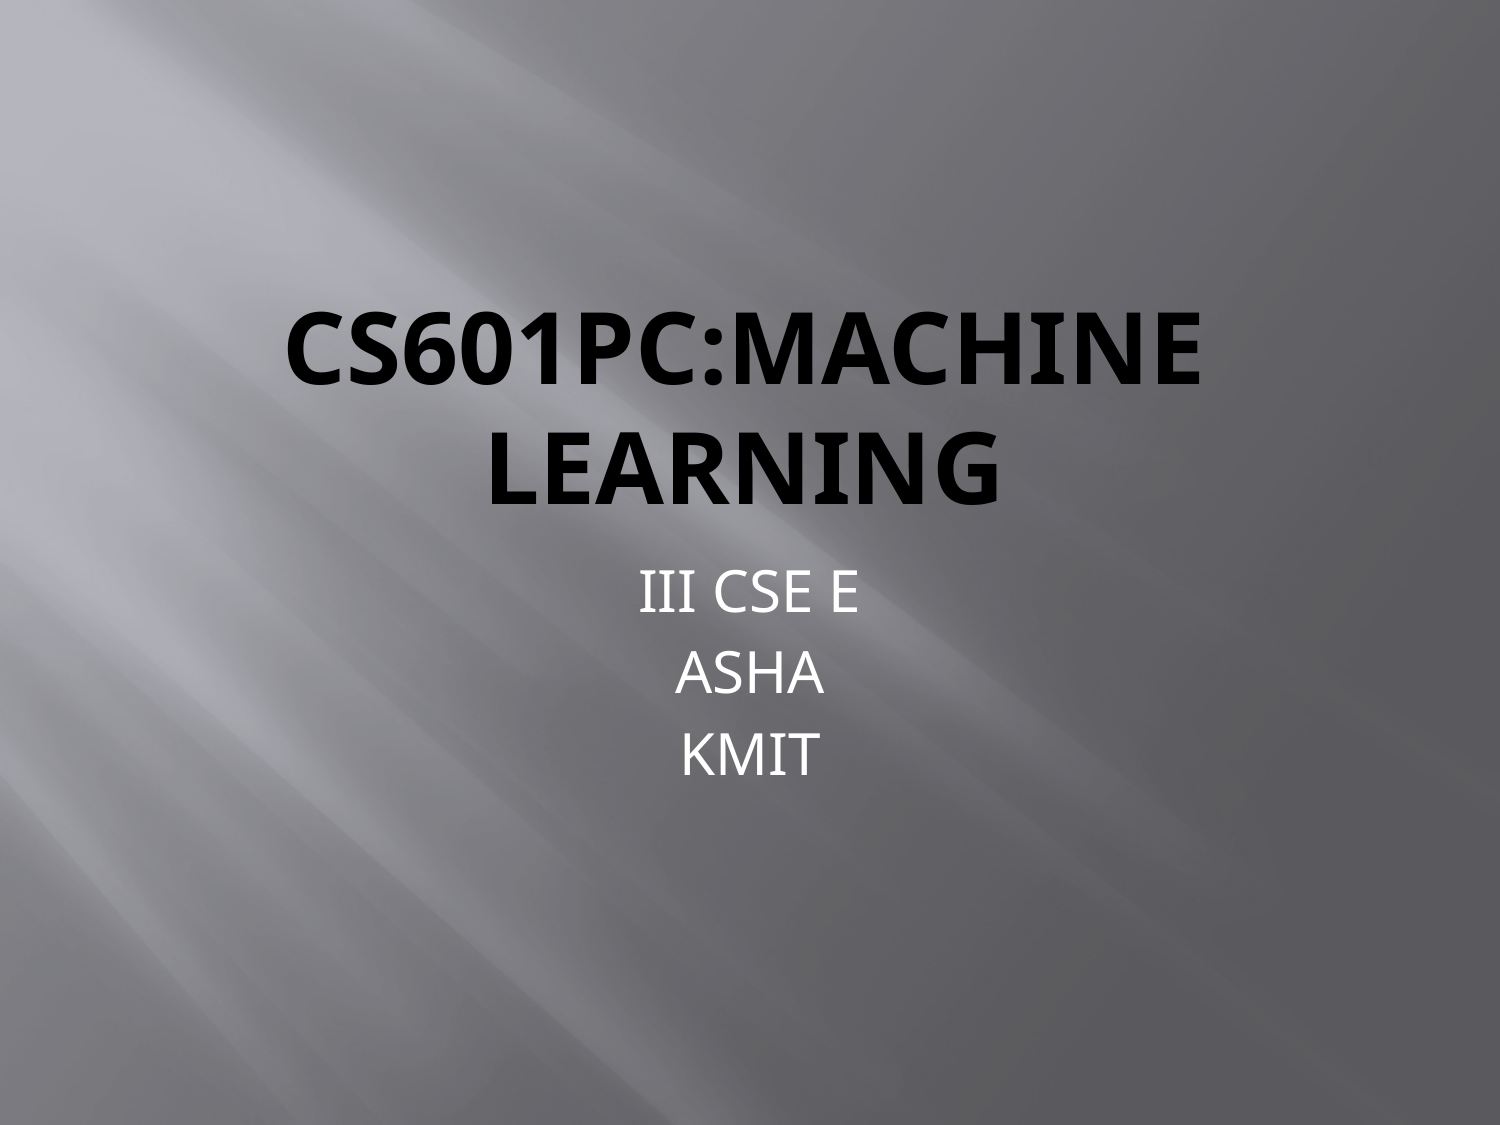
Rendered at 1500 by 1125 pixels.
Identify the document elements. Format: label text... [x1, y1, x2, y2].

title CS601PC:MACHINE LEARNING [69, 224, 1420, 525]
subtitle III CSE E ASHA KMIT [225, 546, 1275, 834]
